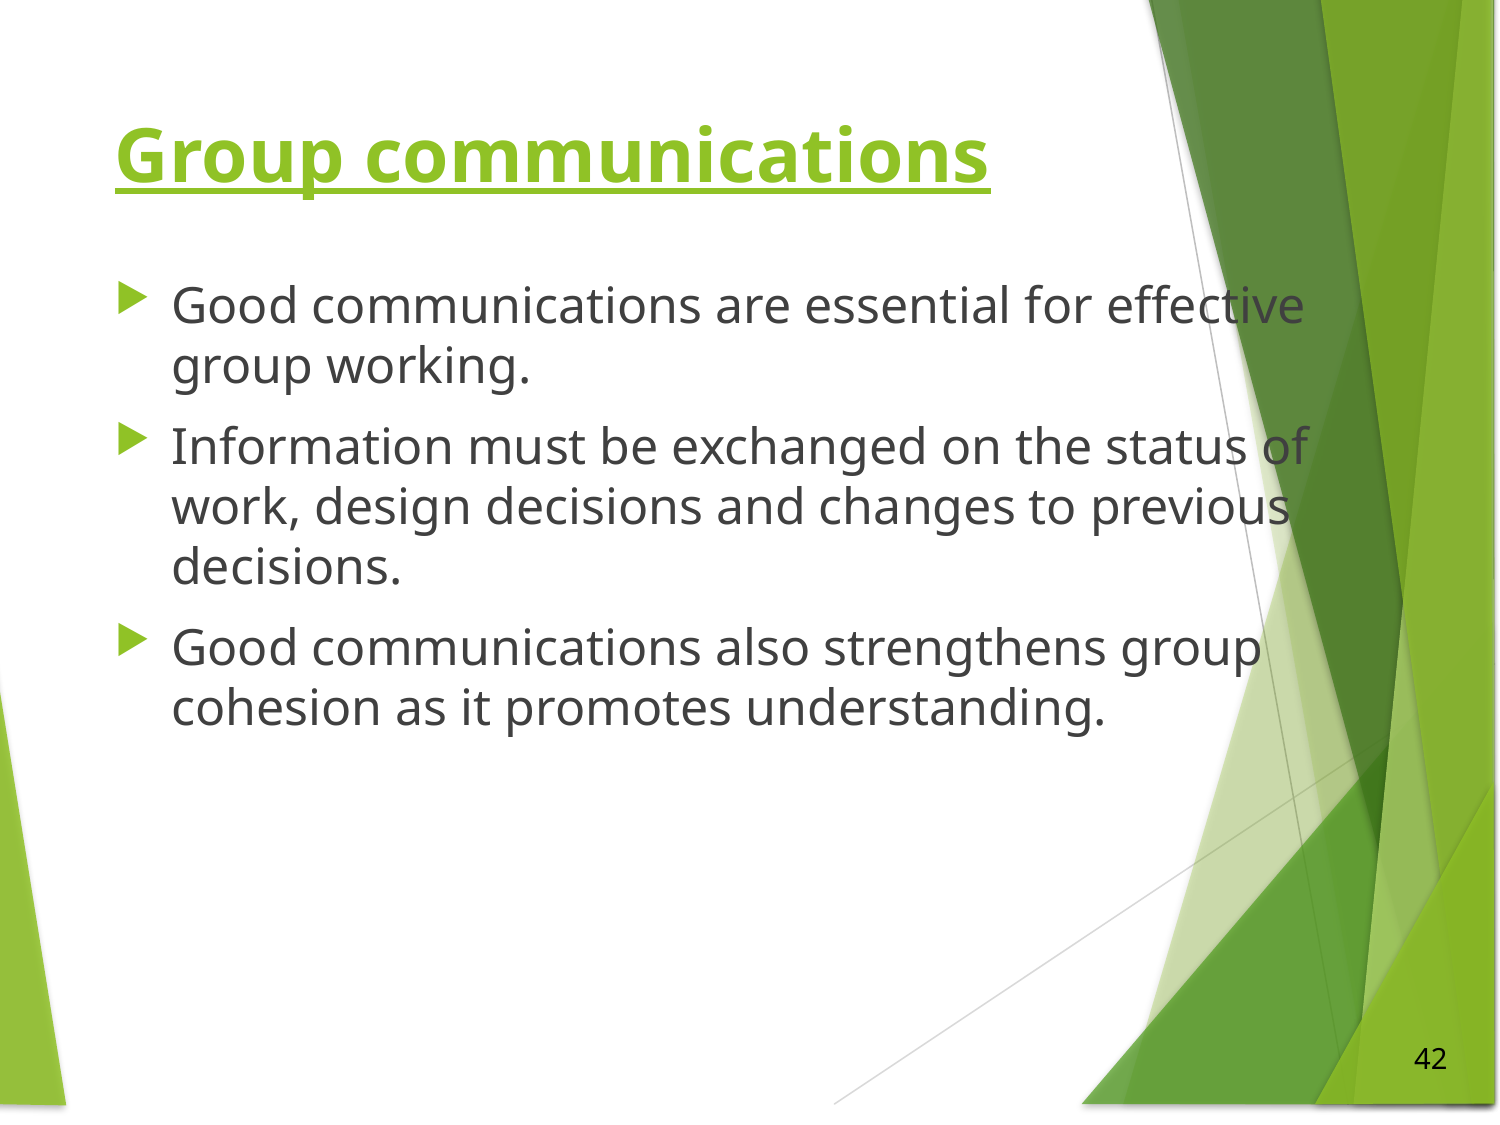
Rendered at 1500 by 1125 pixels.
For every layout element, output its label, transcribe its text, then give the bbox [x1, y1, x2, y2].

title Group communications [99, 99, 1361, 317]
slide_number 42 [1378, 1030, 1463, 1091]
list Good communications are essential for effective group working. Information must be exchanged on the status of work, design decisions and changes to previous decisions. Good communications also strengthens group cohesion as it promotes understanding. [99, 265, 1330, 991]
